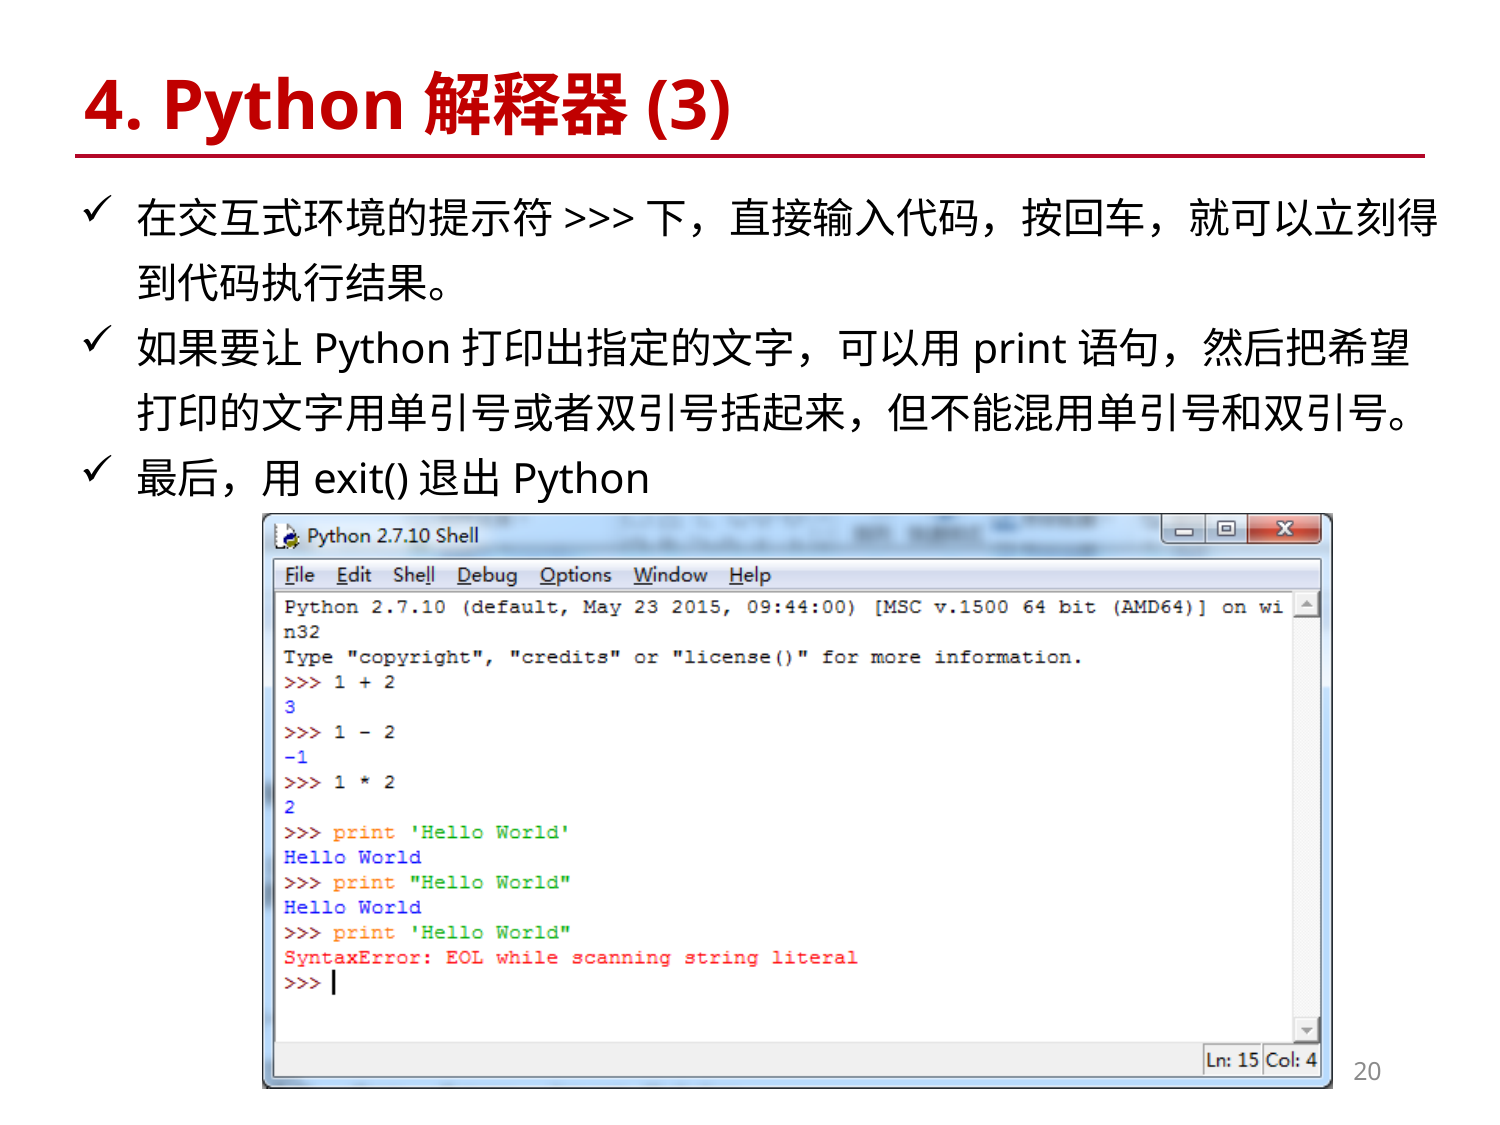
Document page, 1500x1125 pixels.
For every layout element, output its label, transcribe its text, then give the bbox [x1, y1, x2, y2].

slide_number 20 [1059, 1042, 1397, 1103]
text_box 在交互式环境的提示符>>>下，直接输入代码，按回车，就可以立刻得到代码执行结果。 如果要让Python打印出指定的文字，可以用print语句，然后把希望打印的文字用单引号或者双引号括起来，但不能混用单引号和双引号。 最后，用exit()退出Python [65, 169, 1460, 510]
picture [262, 513, 1333, 1089]
text_box 4. Python解释器(3) [70, 53, 1426, 151]
